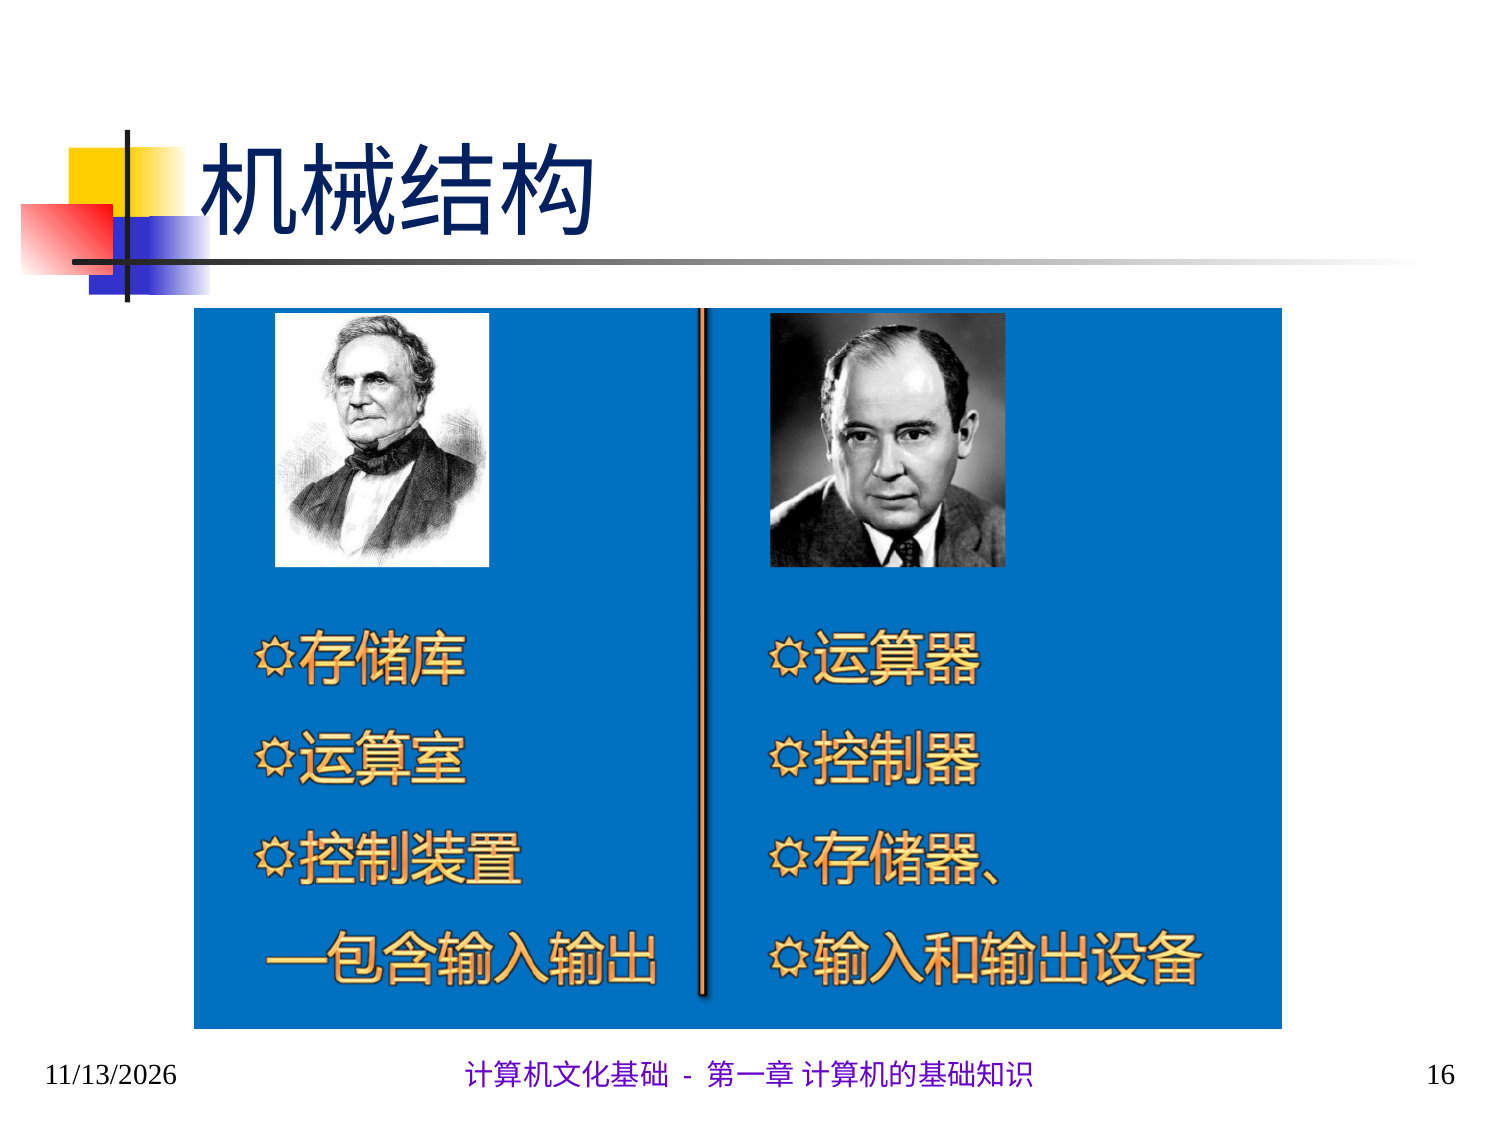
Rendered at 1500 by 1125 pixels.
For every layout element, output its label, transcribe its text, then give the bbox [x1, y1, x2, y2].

title 机械结构 [183, 101, 1468, 256]
slide_number 16 [1281, 1023, 1471, 1099]
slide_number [29, 1023, 219, 1099]
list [194, 308, 1282, 1030]
footer 计算机文化基础 - 第一章 计算机的基础知识 [242, 1036, 1258, 1100]
